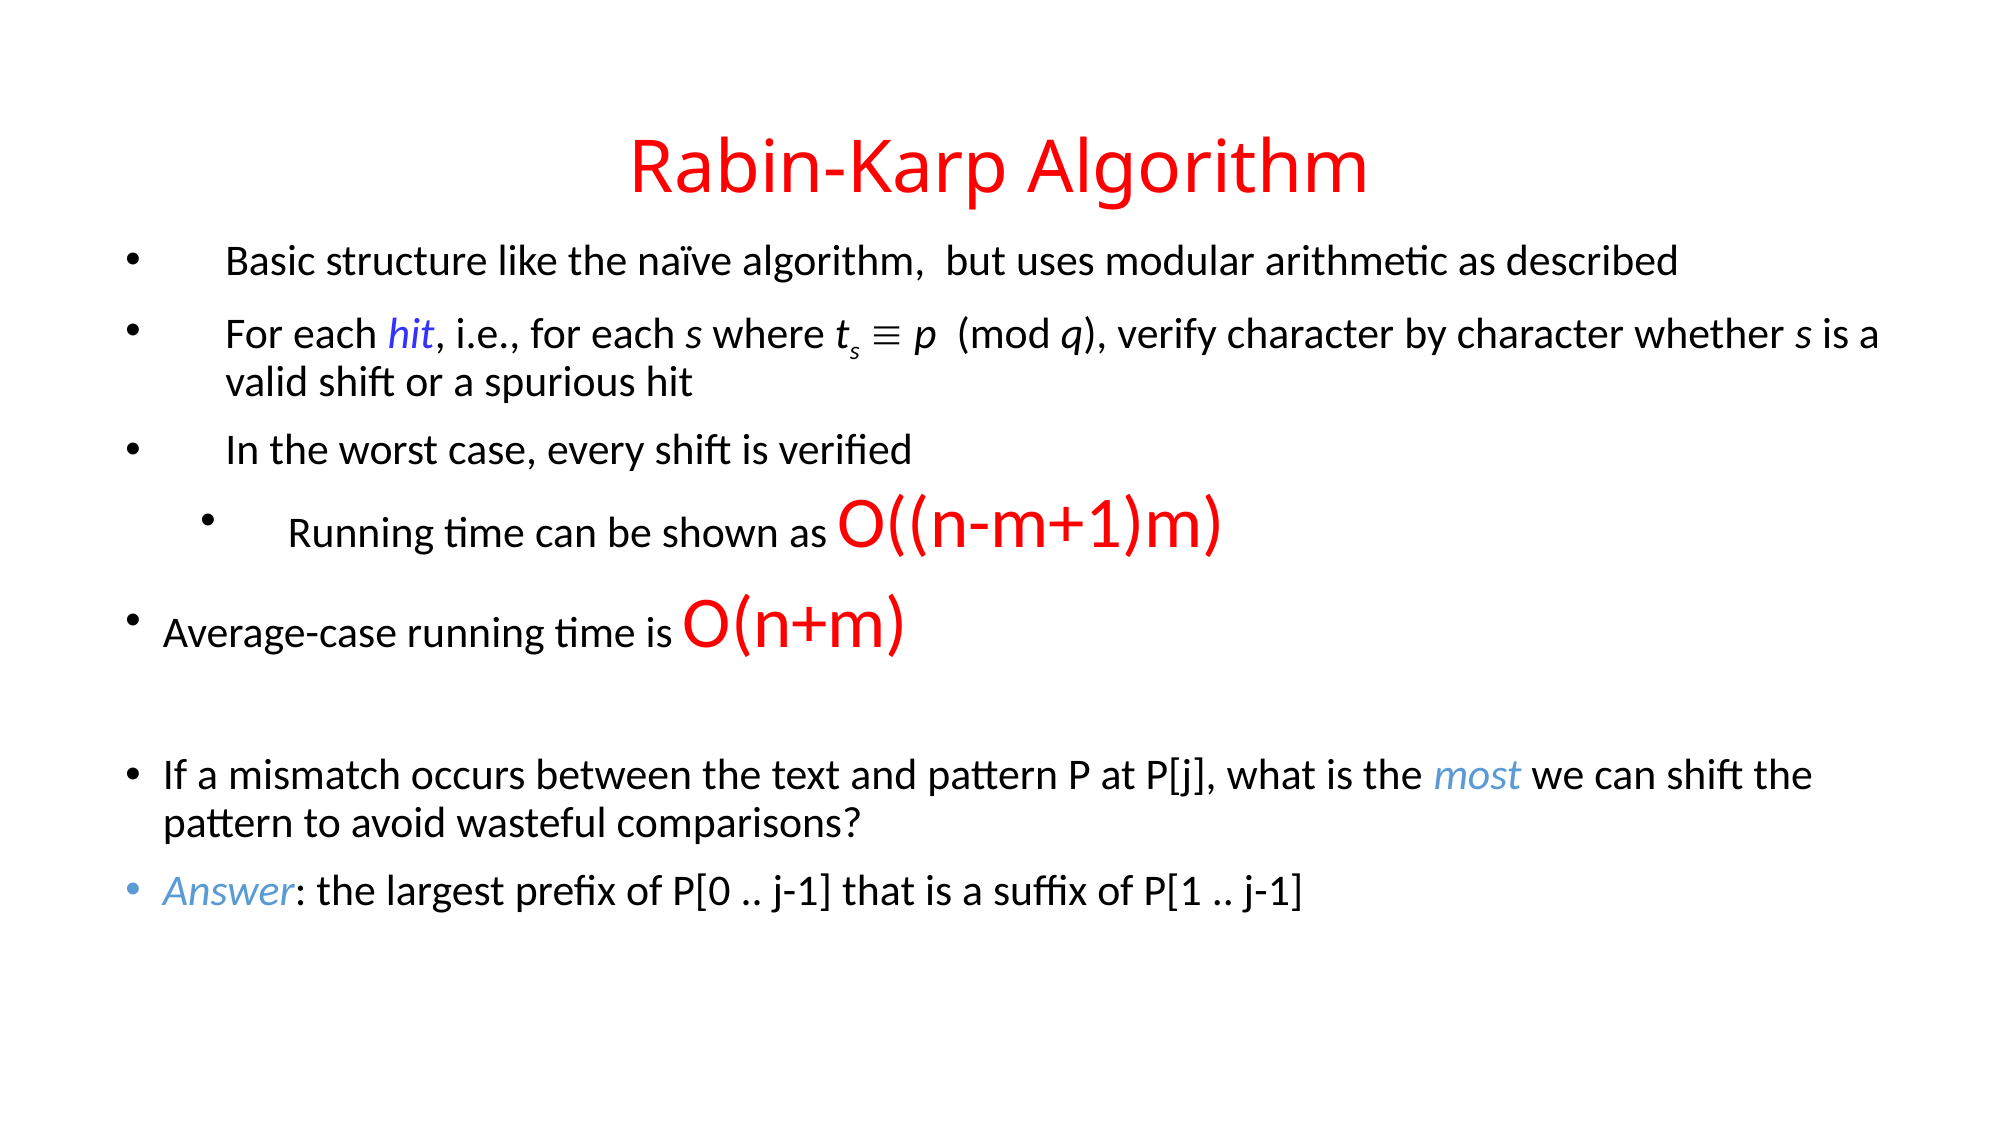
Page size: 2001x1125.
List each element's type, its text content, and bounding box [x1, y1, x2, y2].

text_box [102, 896, 1923, 1125]
title Rabin-Karp Algorithm [137, 59, 1863, 229]
list Basic structure like the naïve algorithm, but uses modular arithmetic as described For each hit, i.e., for each s where ts  p (mod q), verify character by character whether s is a valid shift or a spurious hit In the worst case, every shift is verified Running time can be shown as O((n-m+1)m) Average-case running time is O(n+m) If a mismatch occurs between the text and pattern P at P[j], what is the most we can shift the pattern to avoid wasteful comparisons? Answer: the largest prefix of P[0 .. j-1] that is a suffix of P[1 .. j-1] [110, 229, 1915, 896]
